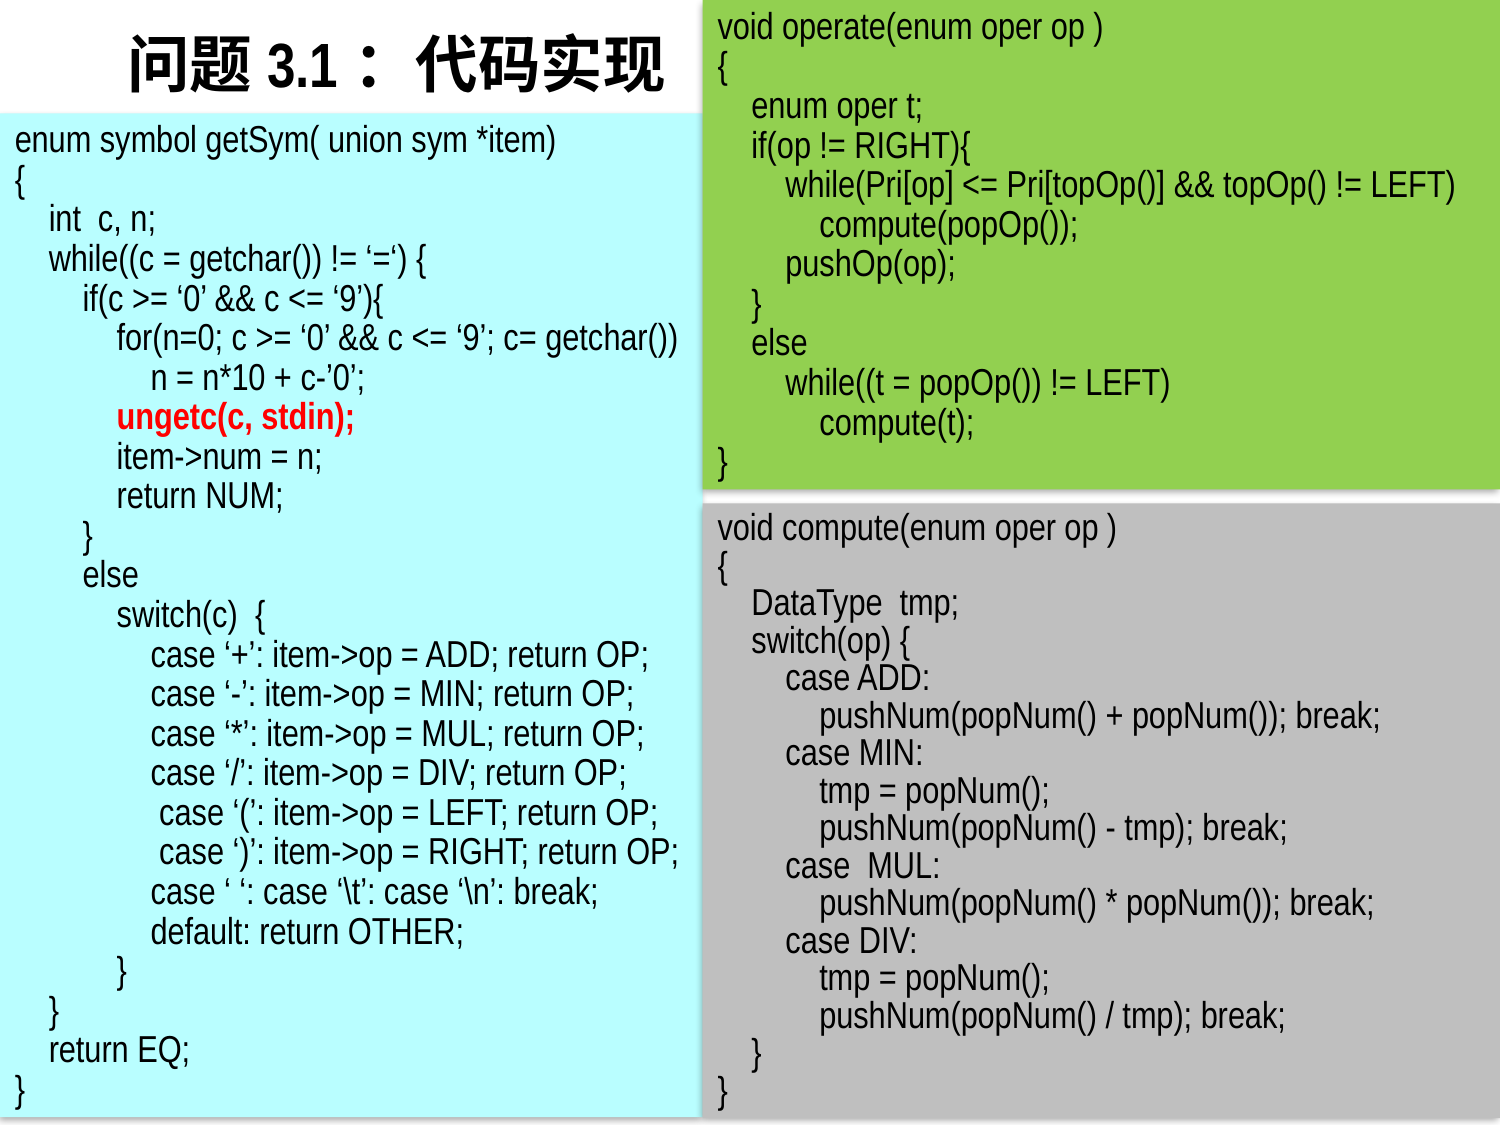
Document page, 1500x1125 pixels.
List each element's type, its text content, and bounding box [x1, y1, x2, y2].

text_box void compute(enum oper op ) { DataType tmp; switch(op) { case ADD: pushNum(popNum() + popNum()); break; case MIN: tmp = popNum(); pushNum(popNum() - tmp); break; case MUL: pushNum(popNum() * popNum()); break; case DIV: tmp = popNum(); pushNum(popNum() / tmp); break; } } [702, 503, 1500, 1119]
text_box void operate(enum oper op ) { enum oper t; if(op != RIGHT){ while(Pri[op] <= Pri[topOp()] && topOp() != LEFT) compute(popOp()); pushOp(op); } else while((t = popOp()) != LEFT) compute(t); } [702, 0, 1500, 490]
text_box enum symbol getSym( union sym *item) { int c, n; while((c = getchar()) != ‘=‘) { if(c >= ‘0’ && c <= ‘9’){ for(n=0; c >= ‘0’ && c <= ‘9’; c= getchar()) n = n*10 + c-’0’; ungetc(c, stdin); item->num = n; return NUM; } else switch(c) { case ‘+’: item->op = ADD; return OP; case ‘-’: item->op = MIN; return OP; case ‘*’: item->op = MUL; return OP; case ‘/’: item->op = DIV; return OP; case ‘(’: item->op = LEFT; return OP; case ‘)’: item->op = RIGHT; return OP; case ‘ ‘: case ‘\t’: case ‘\n’: break; default: return OTHER; } } return EQ; } [0, 113, 703, 1118]
title 问题3.1：代码实现（续） [111, 0, 702, 112]
